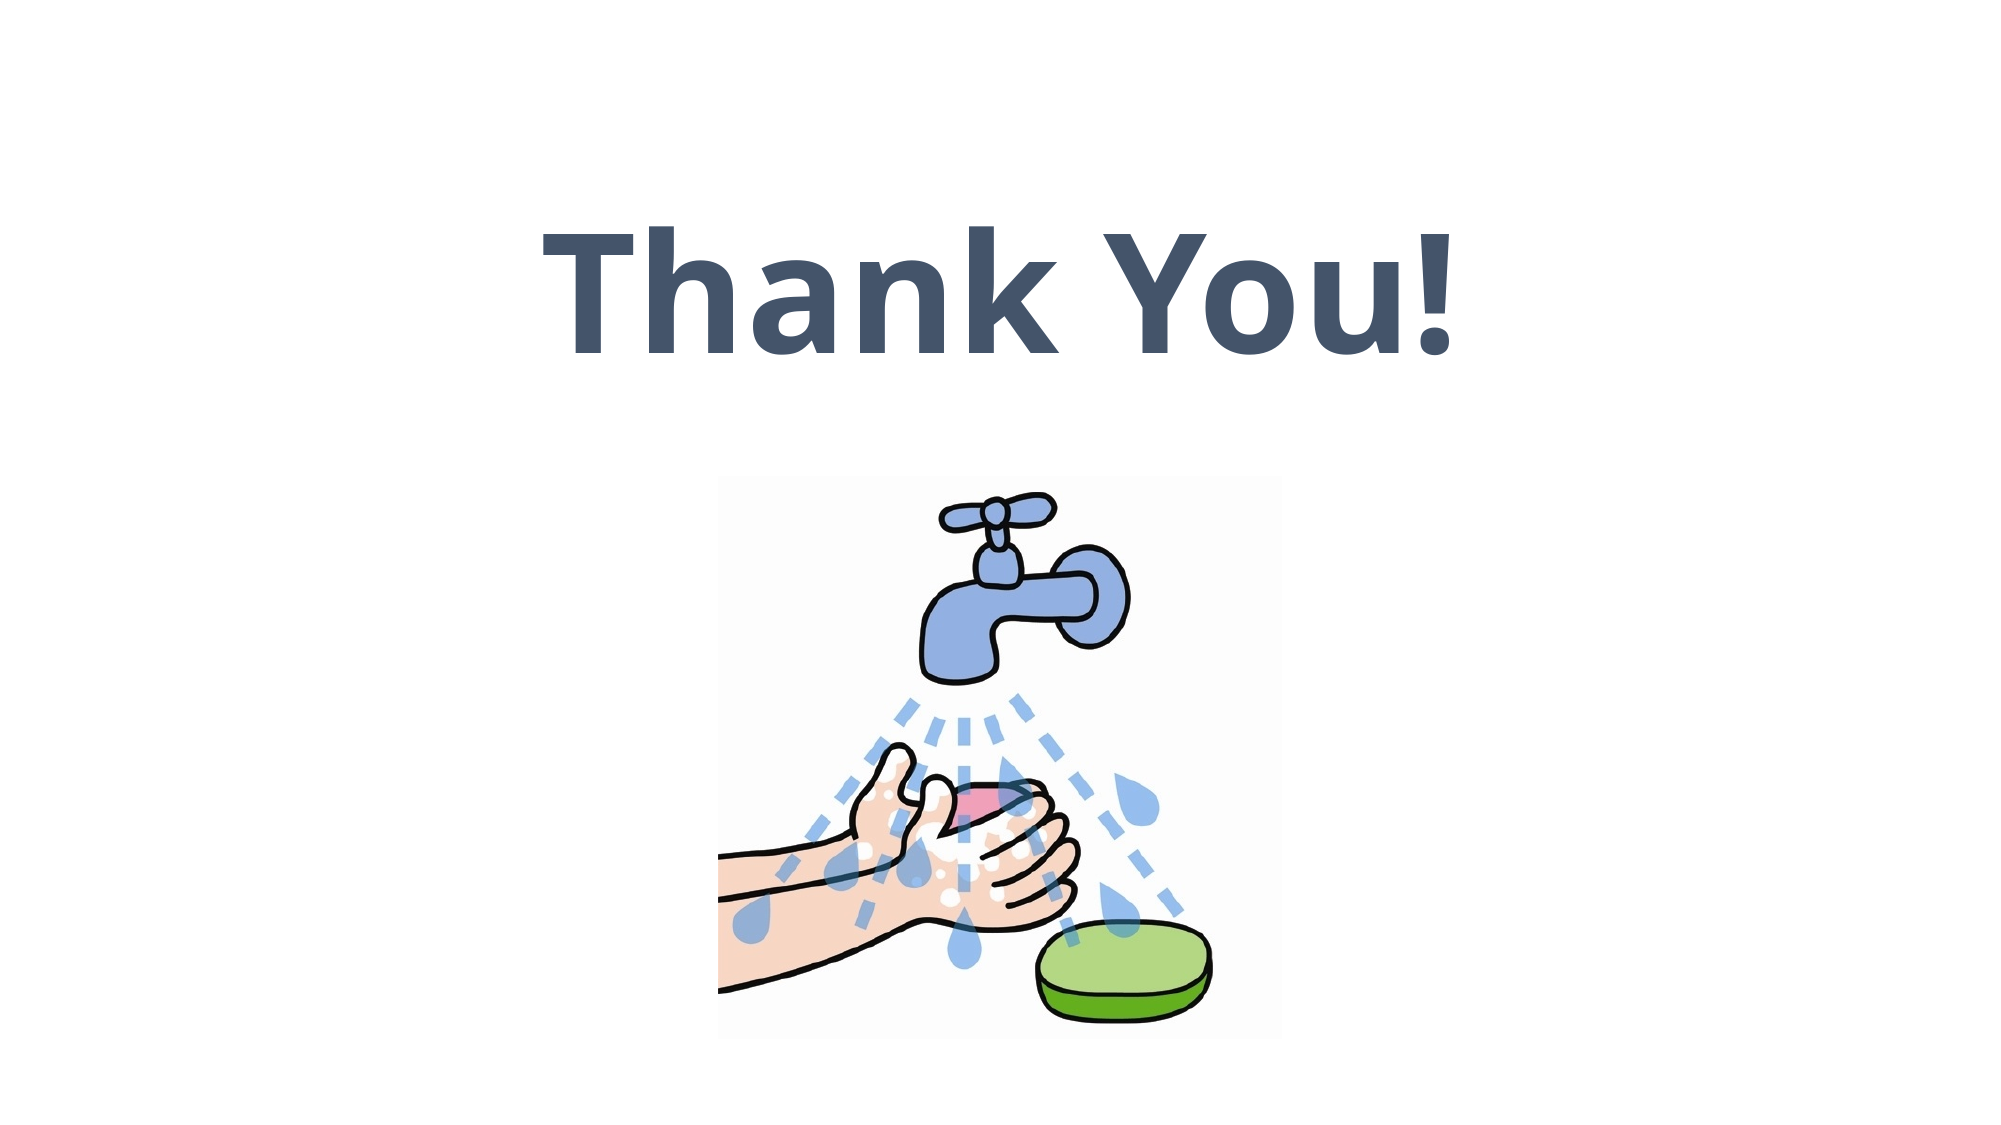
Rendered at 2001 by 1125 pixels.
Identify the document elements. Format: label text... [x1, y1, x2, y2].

title Thank You! [0, 0, 2000, 600]
picture [718, 476, 1282, 1039]
